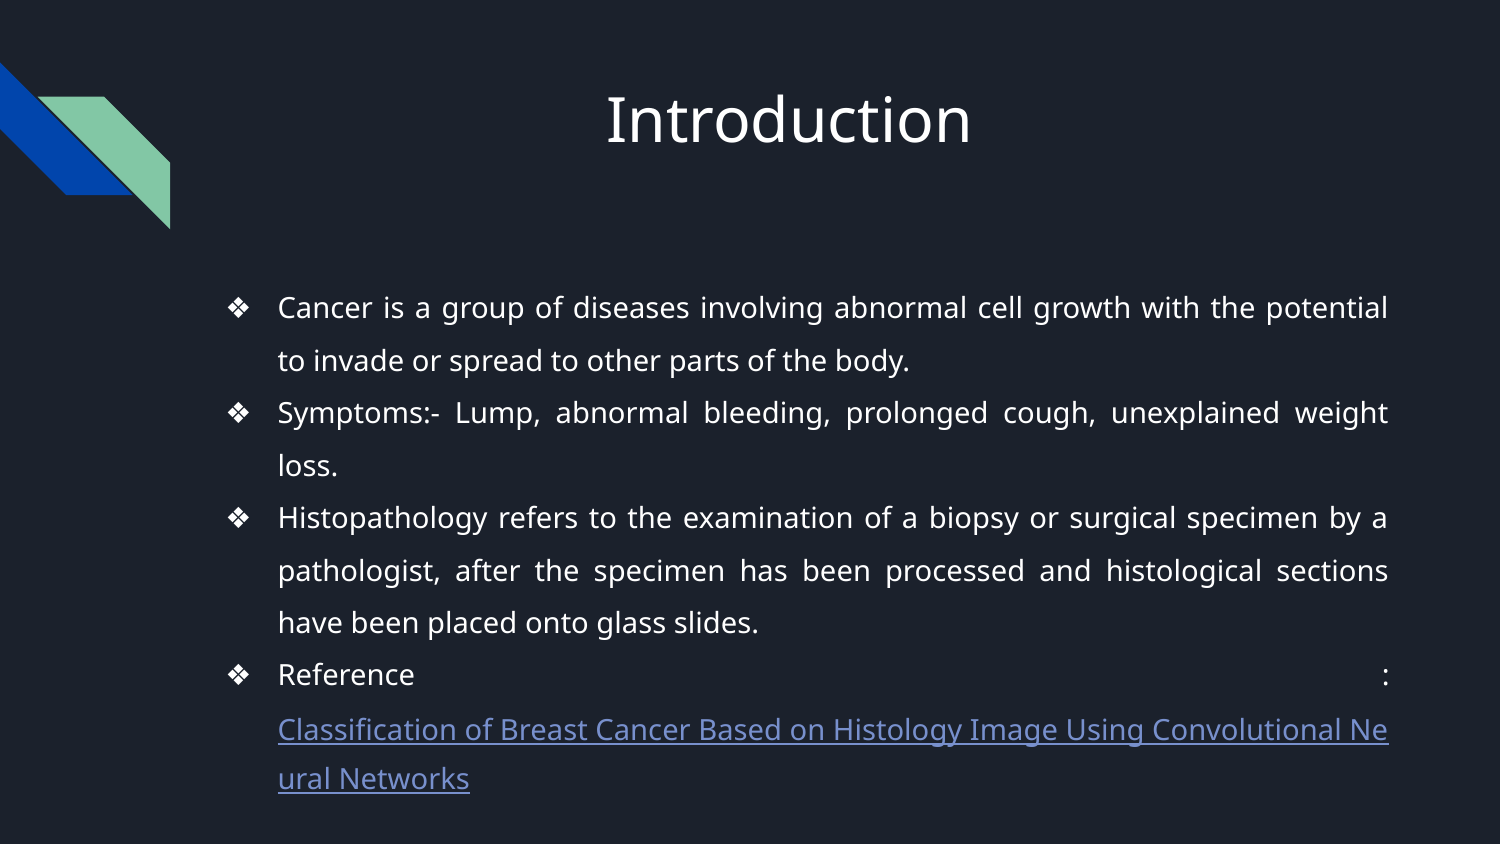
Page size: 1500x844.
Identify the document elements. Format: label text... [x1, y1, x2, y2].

list Cancer is a group of diseases involving abnormal cell growth with the potential to invade or spread to other parts of the body. Symptoms:- Lump, abnormal bleeding, prolonged cough, unexplained weight loss. Histopathology refers to the examination of a biopsy or surgical specimen by a pathologist, after the specimen has been processed and histological sections have been placed onto glass slides. Reference : Classification of Breast Cancer Based on Histology Image Using Convolutional Neural Networks [187, 257, 1405, 735]
title Introduction [212, 64, 1368, 215]
